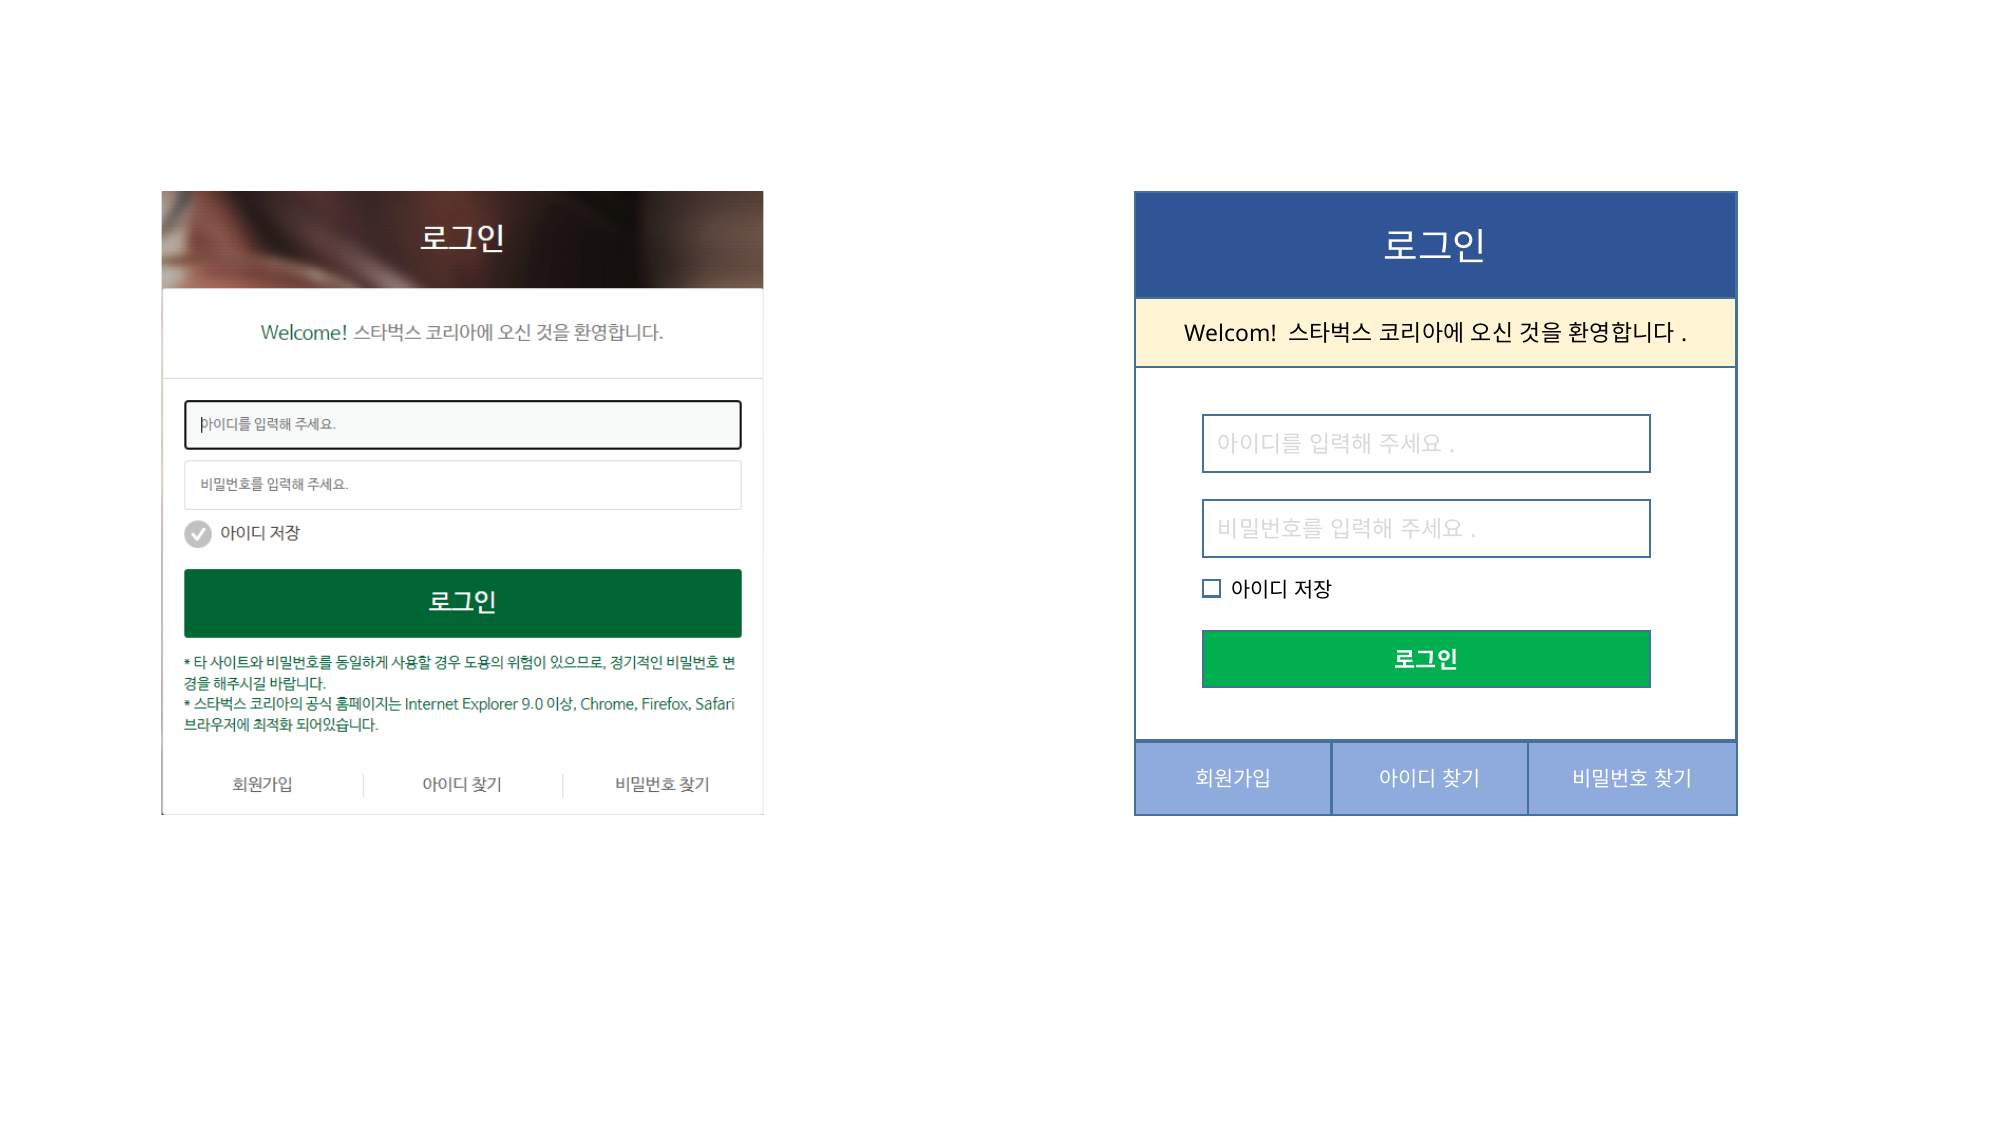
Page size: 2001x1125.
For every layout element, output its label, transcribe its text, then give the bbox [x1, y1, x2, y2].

text_box [1134, 366, 1738, 741]
text_box 로그인 [1134, 191, 1738, 297]
text_box 비밀번호 찾기 [1527, 741, 1738, 816]
text_box Welcom! 스타벅스 코리아에 오신 것을 환영합니다. [1134, 297, 1738, 366]
text_box 아이디 찾기 [1331, 741, 1527, 816]
text_box 아이디를 입력해 주세요. [1202, 414, 1651, 473]
text_box 회원가입 [1134, 741, 1331, 816]
picture [161, 191, 764, 815]
text_box 로그인 [1202, 630, 1651, 688]
text_box 아이디 저장 [1216, 569, 1360, 610]
text_box 비밀번호를 입력해 주세요. [1202, 499, 1651, 558]
text_box [1202, 579, 1216, 598]
